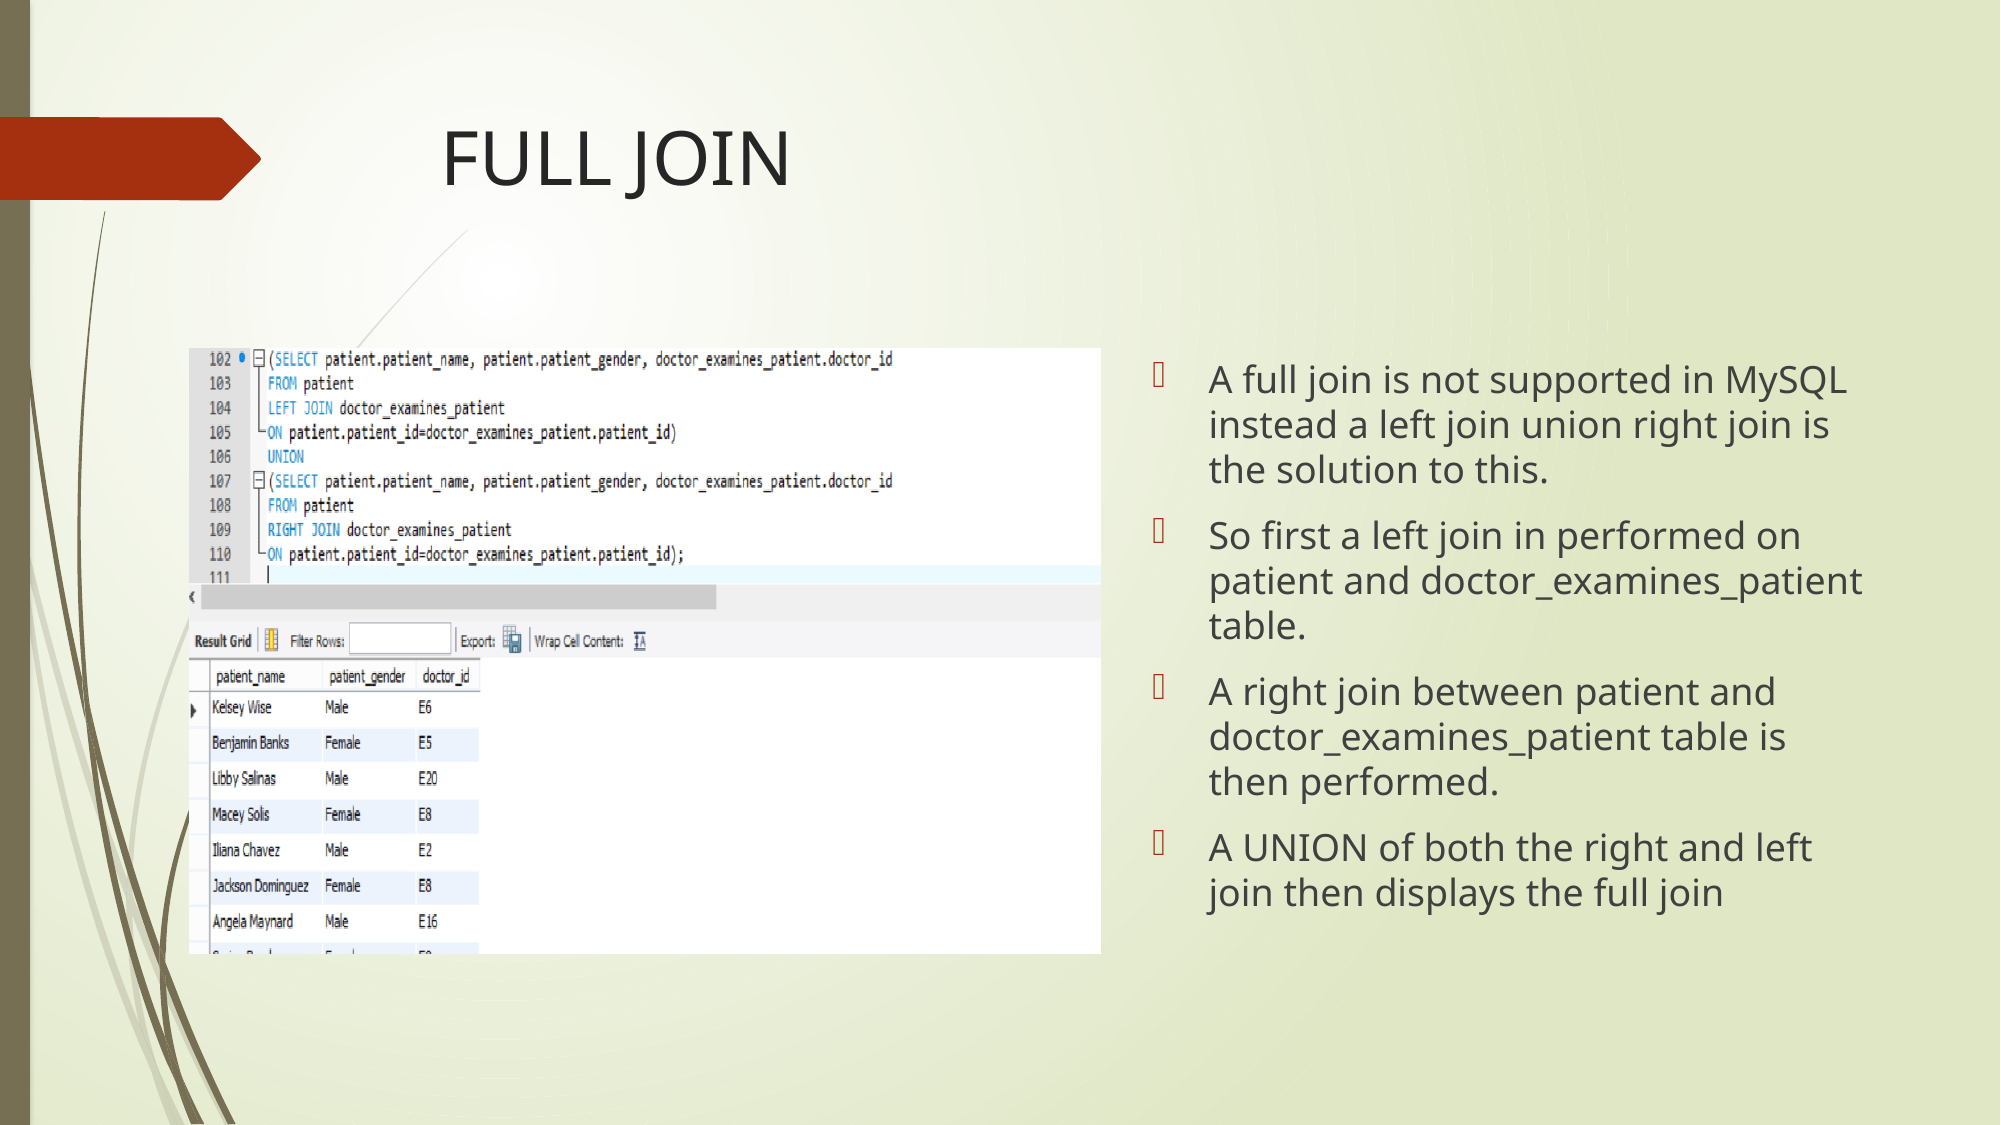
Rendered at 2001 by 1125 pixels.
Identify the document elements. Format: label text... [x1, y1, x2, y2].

list A full join is not supported in MySQL instead a left join union right join is the solution to this. So first a left join in performed on patient and doctor_examines_patient table. A right join between patient and doctor_examines_patient table is then performed. A UNION of both the right and left join then displays the full join [1137, 348, 1888, 969]
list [189, 348, 1101, 954]
title FULL JOIN [425, 102, 1888, 313]
